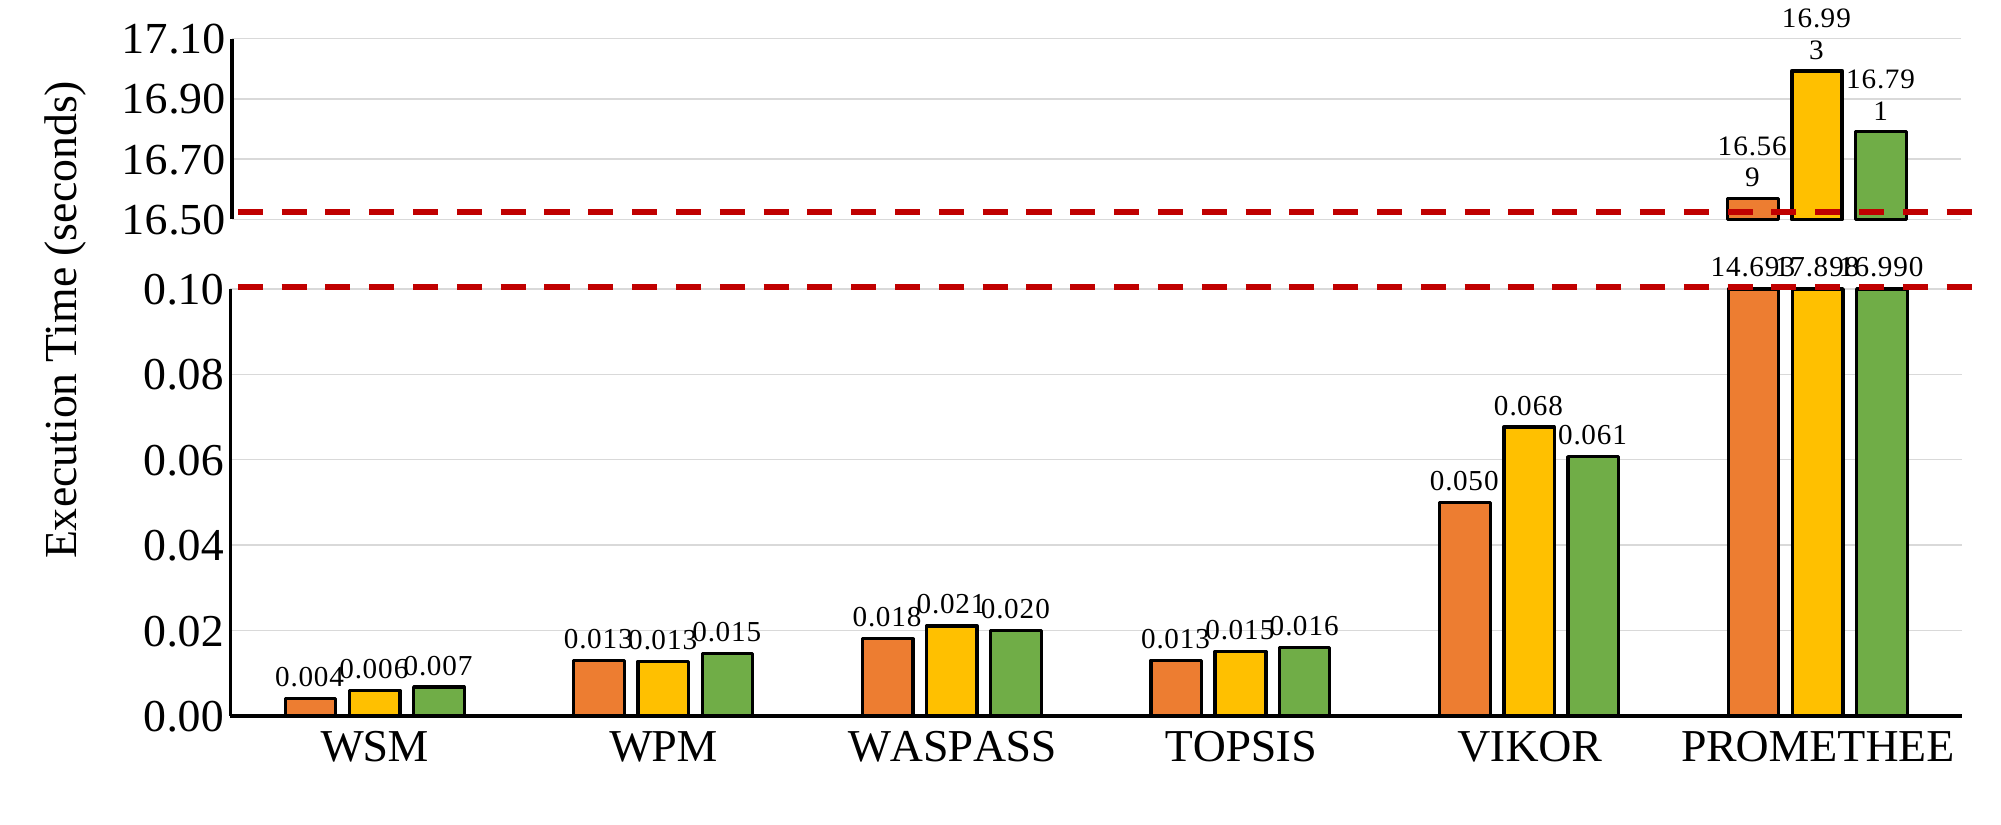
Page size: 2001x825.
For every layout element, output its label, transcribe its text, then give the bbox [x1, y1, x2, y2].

chart [82, 1, 2000, 249]
chart [105, 250, 2000, 782]
text_box Execution Time (seconds) [22, 54, 93, 574]
